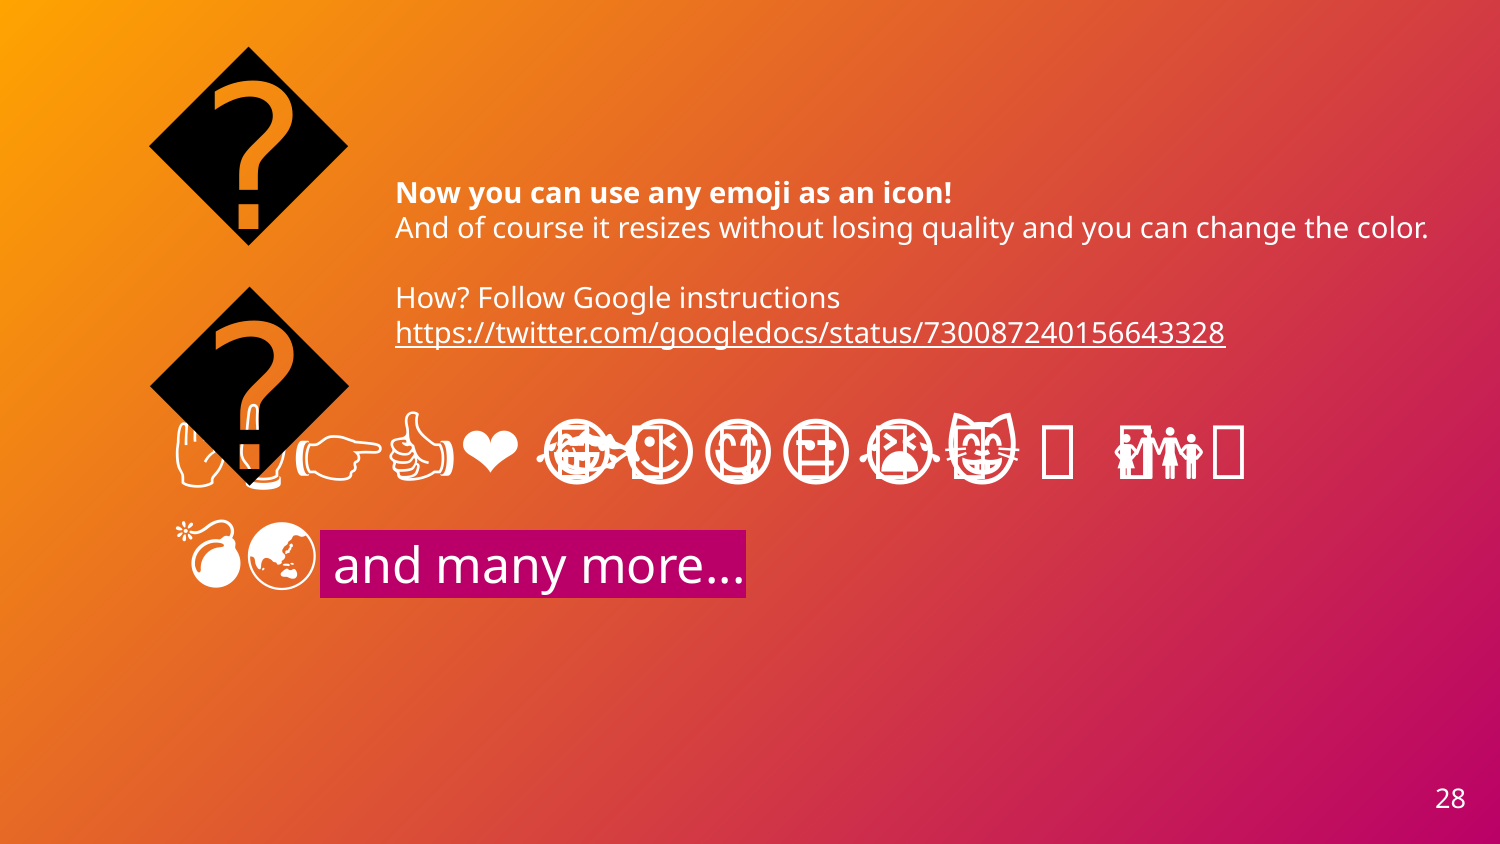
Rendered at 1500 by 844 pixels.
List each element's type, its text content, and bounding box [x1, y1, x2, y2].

slide_number ‹#› [1391, 766, 1482, 832]
text_box 😉 [131, 189, 368, 350]
text_box ✋👆👉👍👤👦👧👨👩👪💃🏃💑❤😂😉😋😒😭👶😸🐟🍒🍔💣📌📖🔨🎃🎈🎨🏈🏰🌏🔌🔑 and many more... [157, 376, 1360, 693]
text_box Now you can use any emoji as an icon! And of course it resizes without losing quality and you can change the color. How? Follow Google instructions https://twitter.com/googledocs/status/730087240156643328 [379, 159, 1476, 330]
